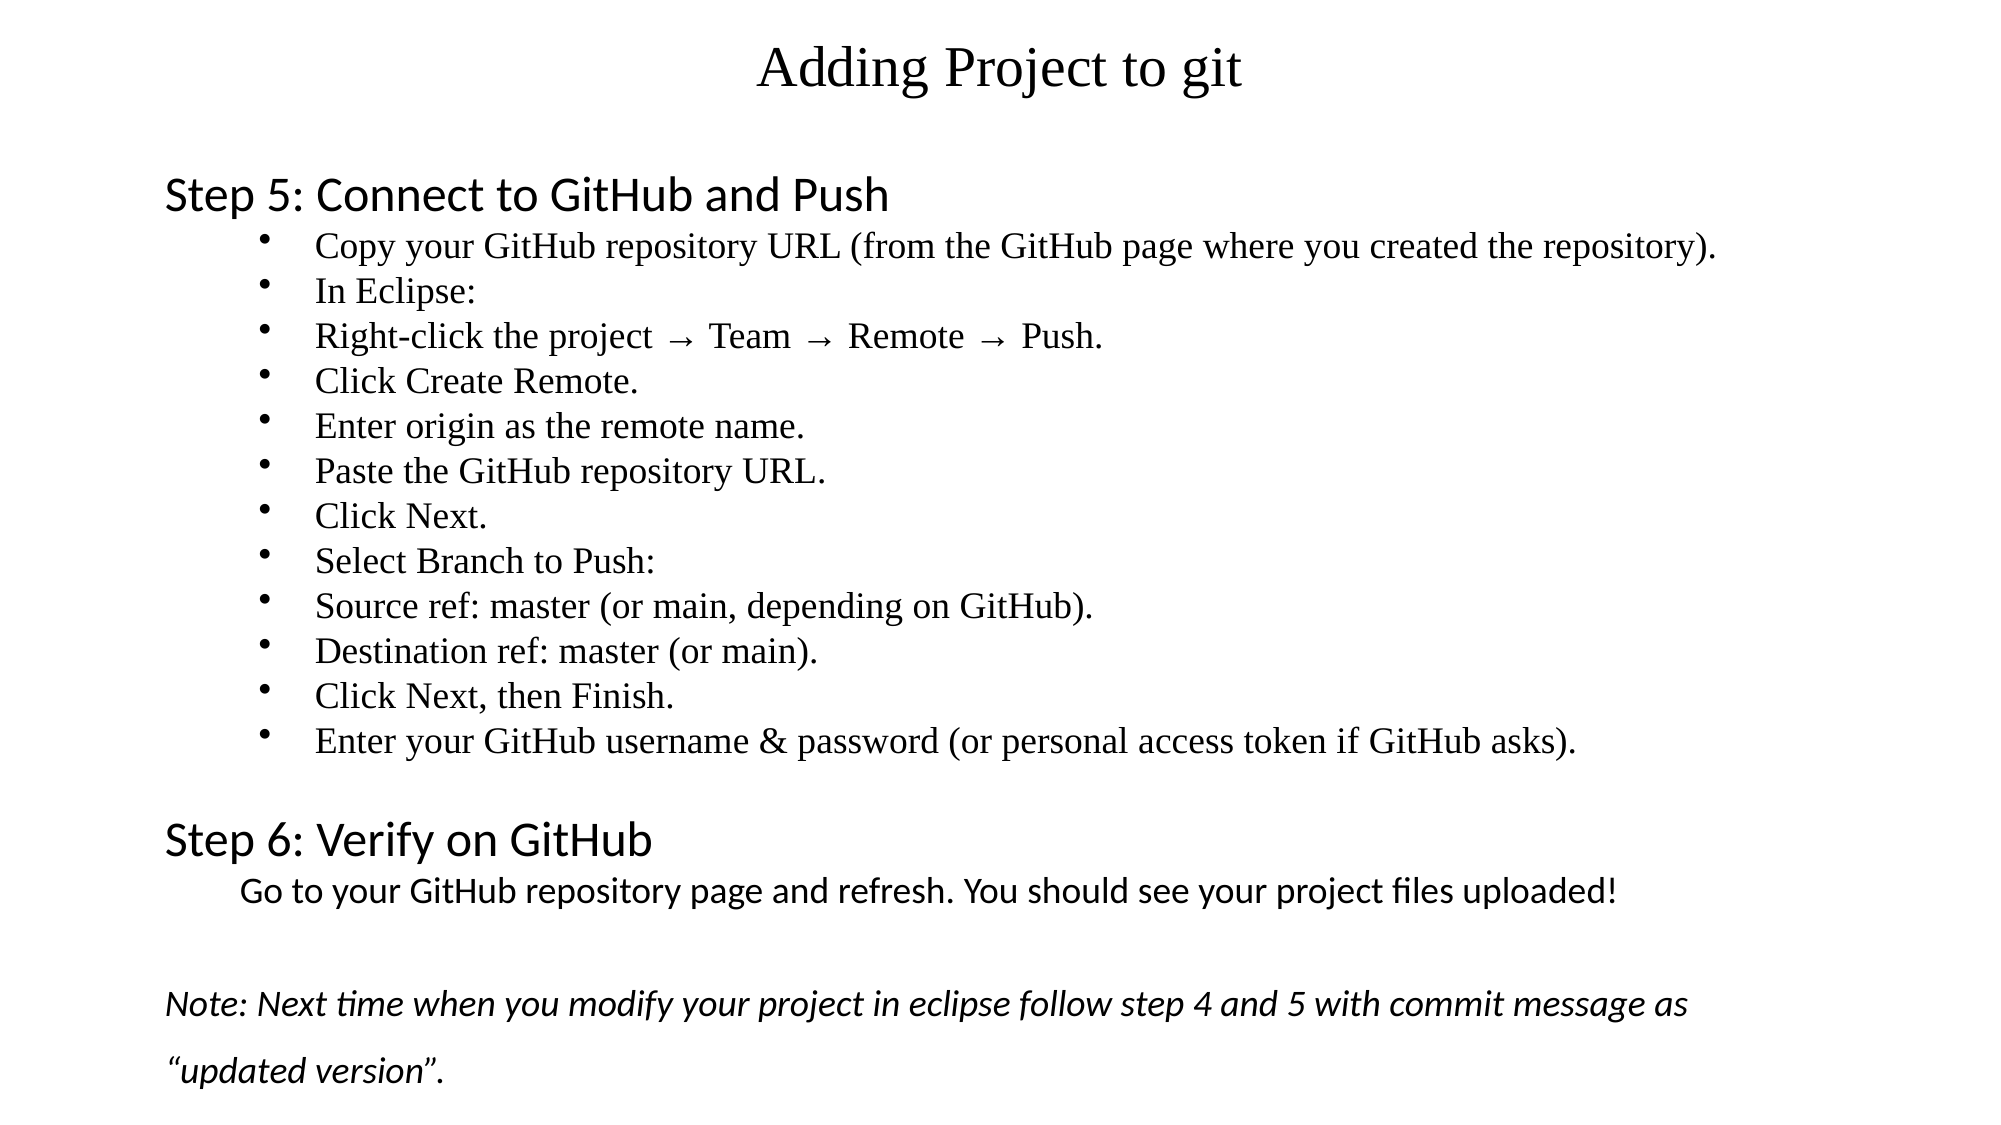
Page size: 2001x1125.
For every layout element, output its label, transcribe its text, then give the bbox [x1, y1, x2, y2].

title Adding Project to git [137, 29, 1863, 107]
text_box Step 5: Connect to GitHub and Push Copy your GitHub repository URL (from the GitHub page where you created the repository). In Eclipse: Right-click the project → Team → Remote → Push. Click Create Remote. Enter origin as the remote name. Paste the GitHub repository URL. Click Next. Select Branch to Push: Source ref: master (or main, depending on GitHub). Destination ref: master (or main). Click Next, then Finish. Enter your GitHub username & password (or personal access token if GitHub asks). Step 6: Verify on GitHub Go to your GitHub repository page and refresh. You should see your project files uploaded! Note: Next time when you modify your project in eclipse follow step 4 and 5 with commit message as “updated version”. [150, 123, 1797, 1099]
